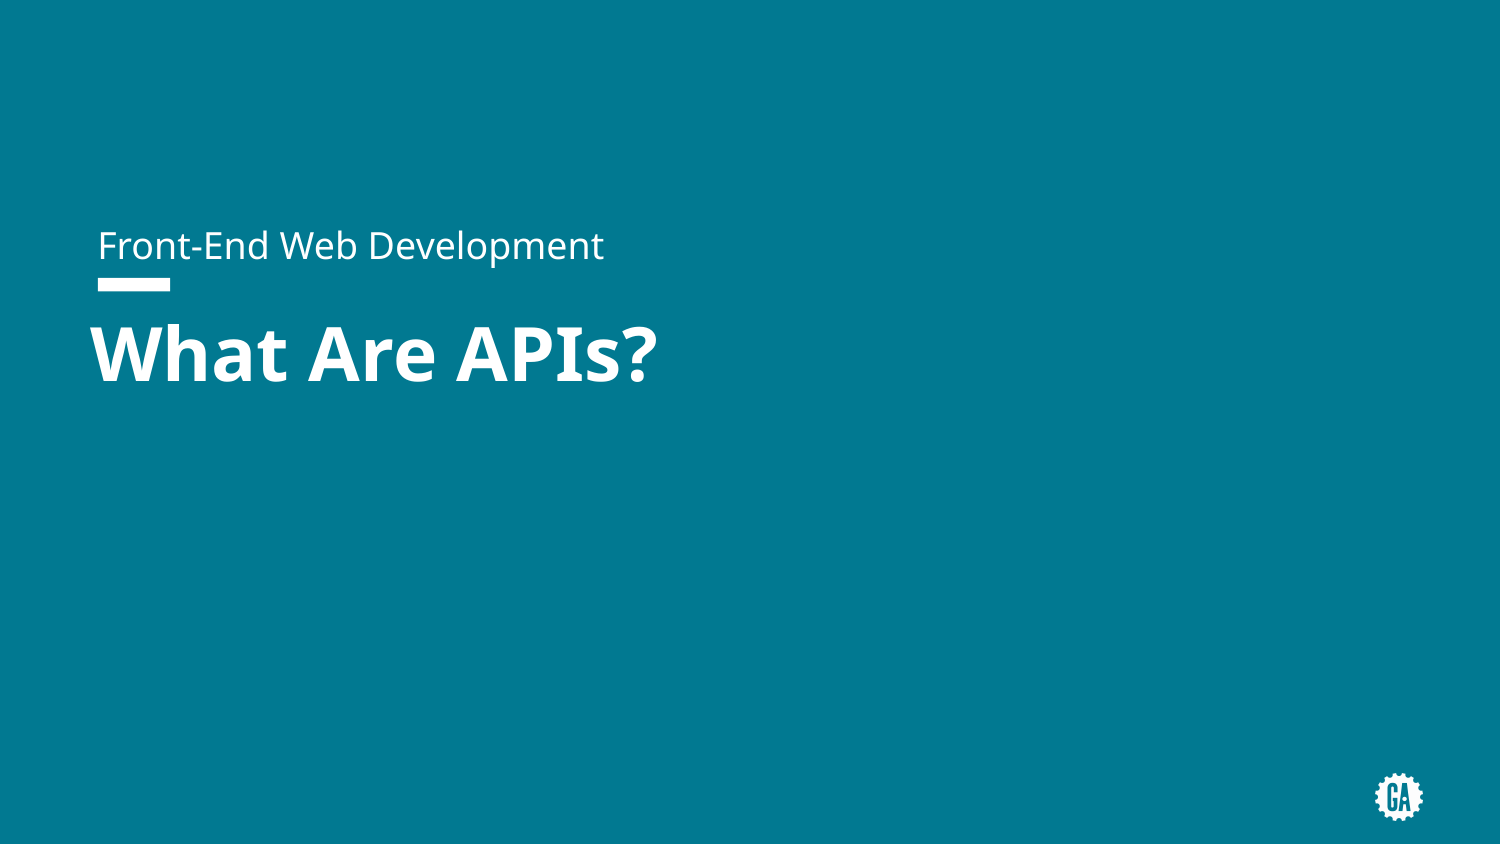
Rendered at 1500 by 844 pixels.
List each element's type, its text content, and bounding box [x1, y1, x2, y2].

picture [1351, 749, 1447, 844]
subtitle Front-End Web Development [82, 200, 1306, 268]
title What Are APIs? [75, 291, 1314, 553]
